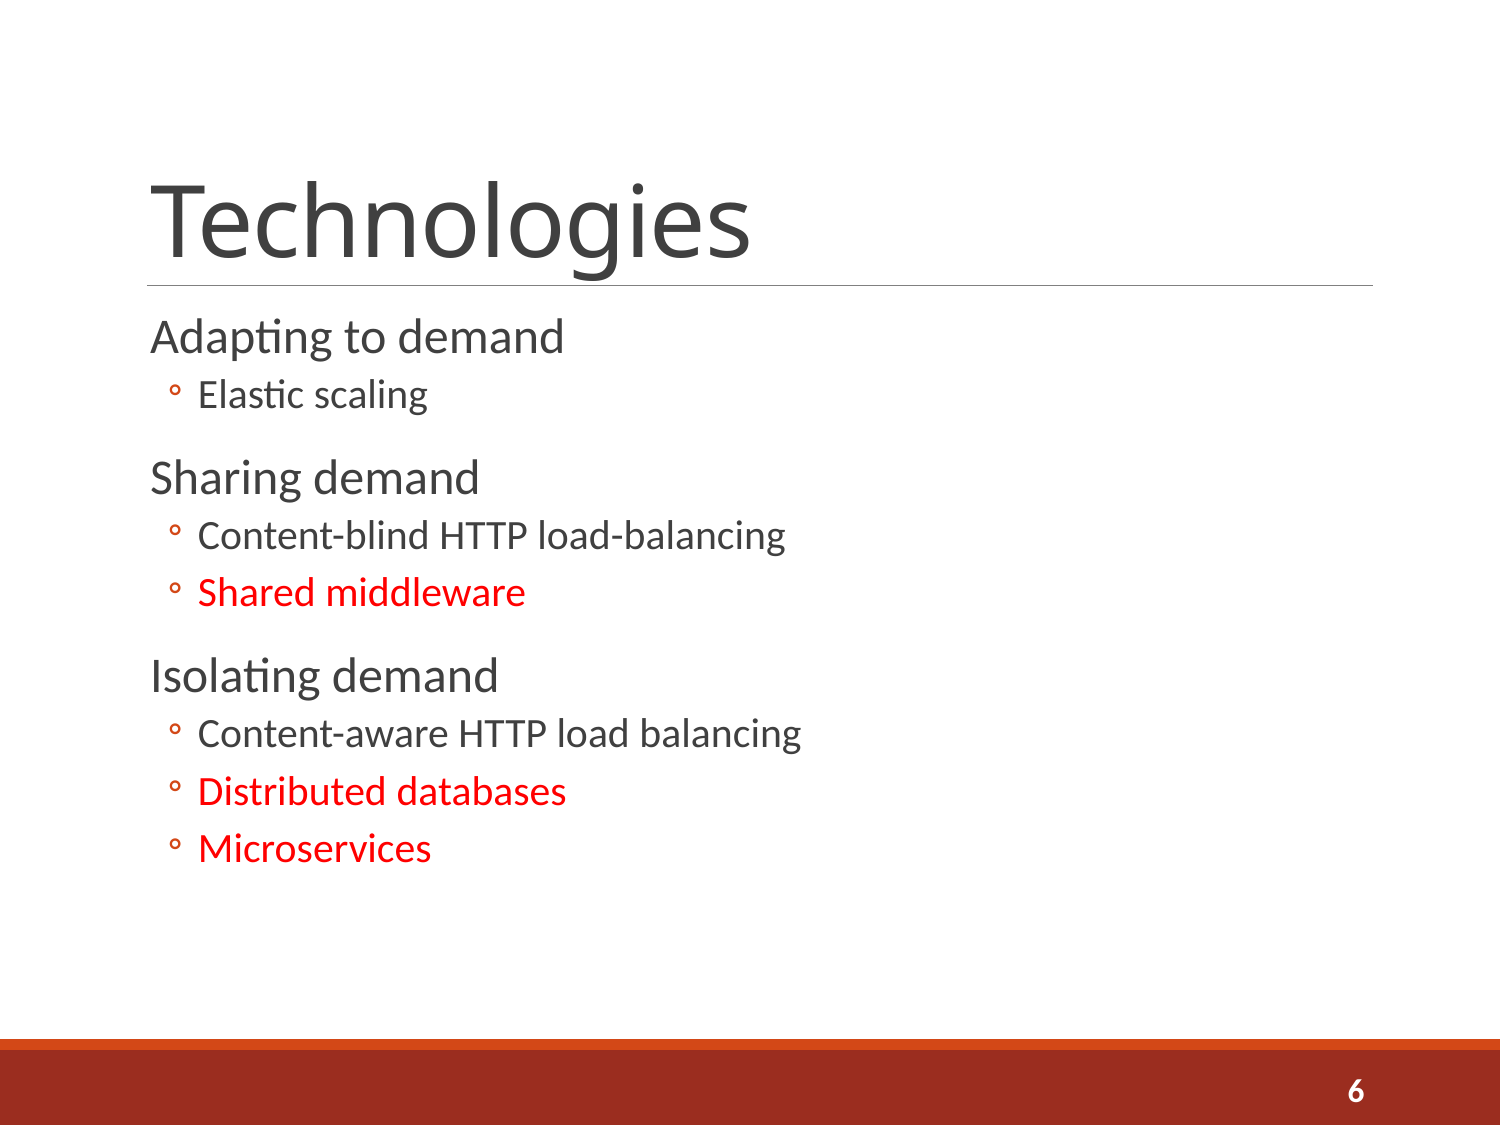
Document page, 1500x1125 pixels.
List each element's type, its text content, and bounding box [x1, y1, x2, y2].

slide_number 6 [1218, 1059, 1380, 1120]
list Adapting to demand Elastic scaling Sharing demand Content-blind HTTP load-balancing Shared middleware Isolating demand Content-aware HTTP load balancing Distributed databases Microservices [135, 302, 1373, 963]
title Technologies [135, 47, 1373, 285]
